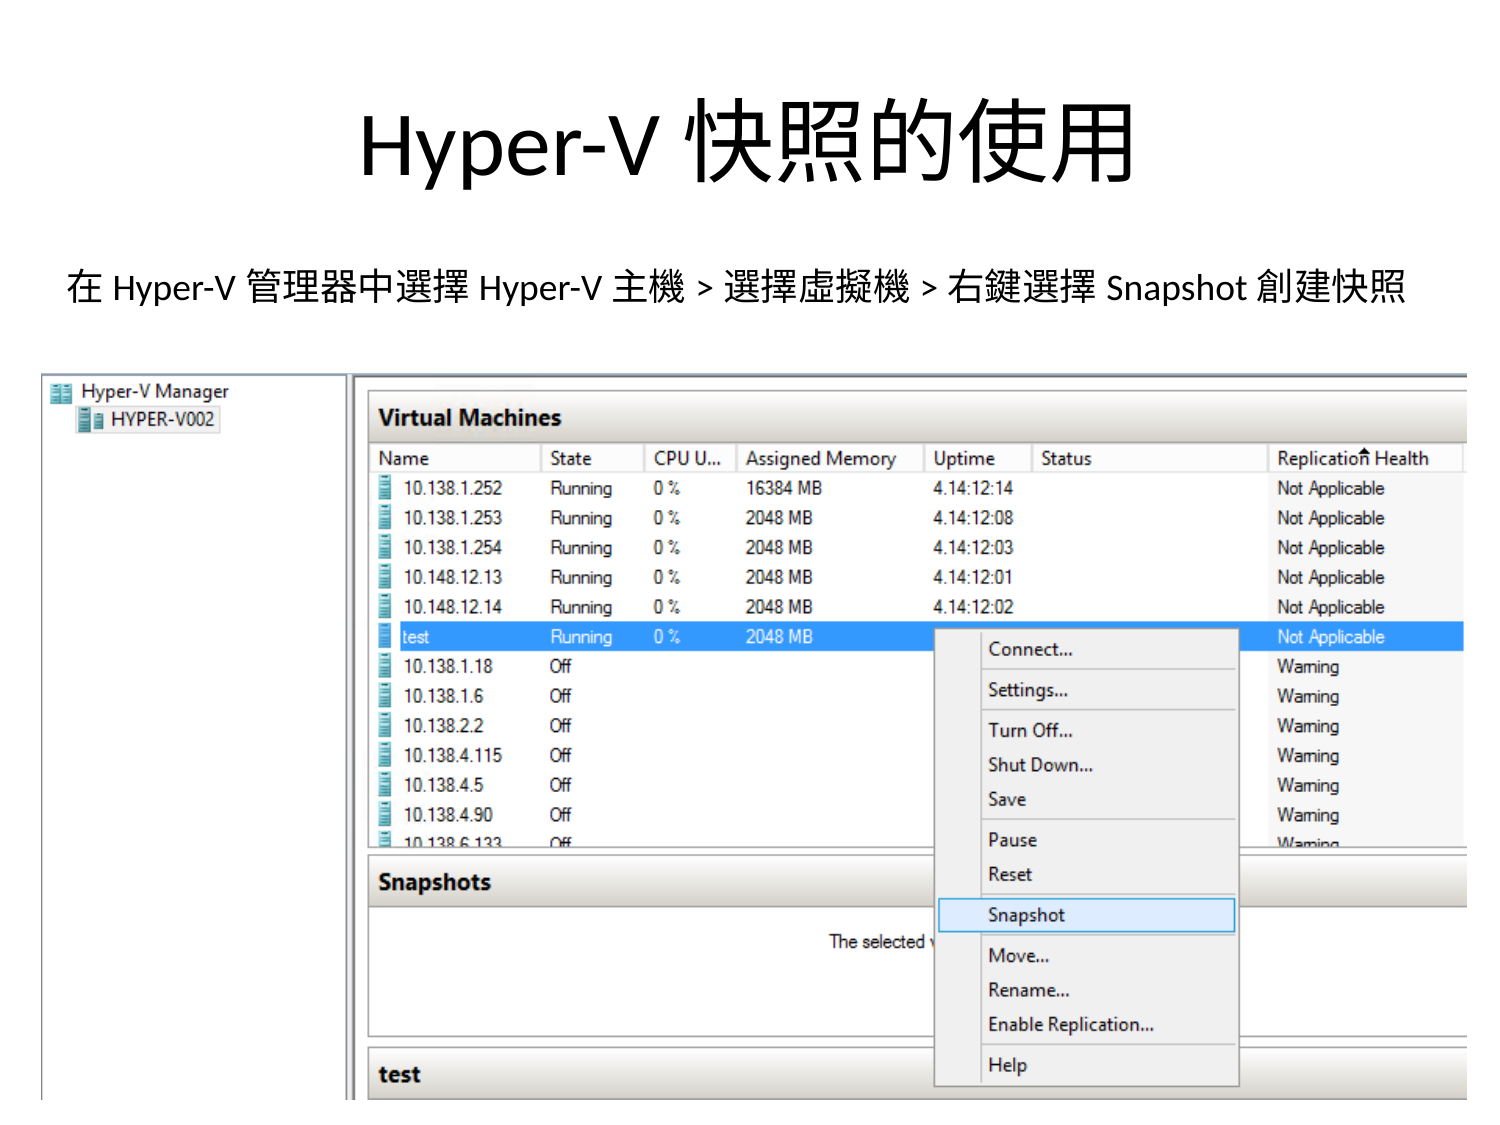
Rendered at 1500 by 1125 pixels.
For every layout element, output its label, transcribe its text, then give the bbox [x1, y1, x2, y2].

title Hyper-V快照的使用 [75, 45, 1425, 233]
picture [40, 373, 1467, 1101]
text_box 在Hyper-V管理器中選擇Hyper-V主機>選擇虛擬機>右鍵選擇Snapshot創建快照 [51, 255, 1422, 315]
